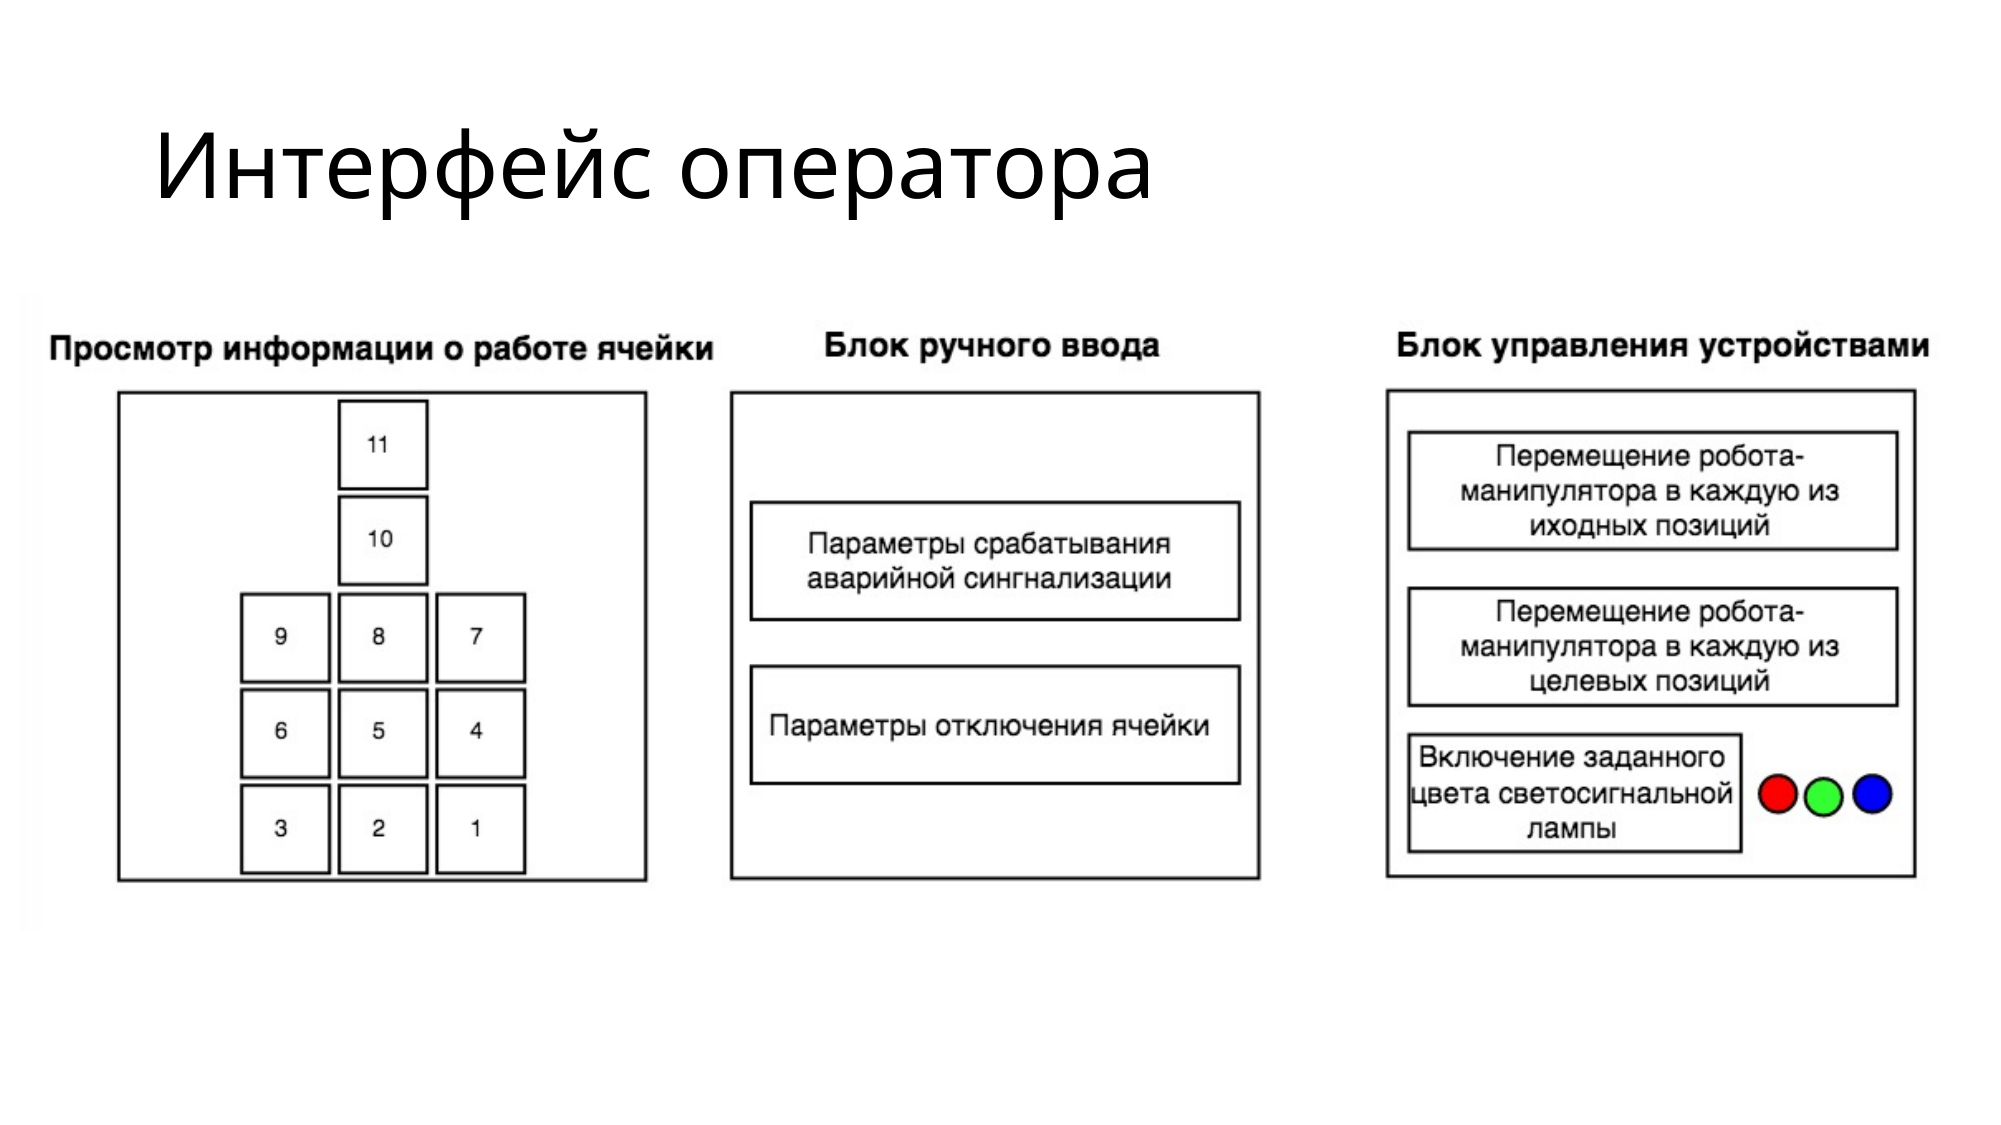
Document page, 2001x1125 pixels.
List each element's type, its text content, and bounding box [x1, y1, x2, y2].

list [20, 294, 1980, 931]
title Интерфейс оператора [137, 59, 1863, 278]
